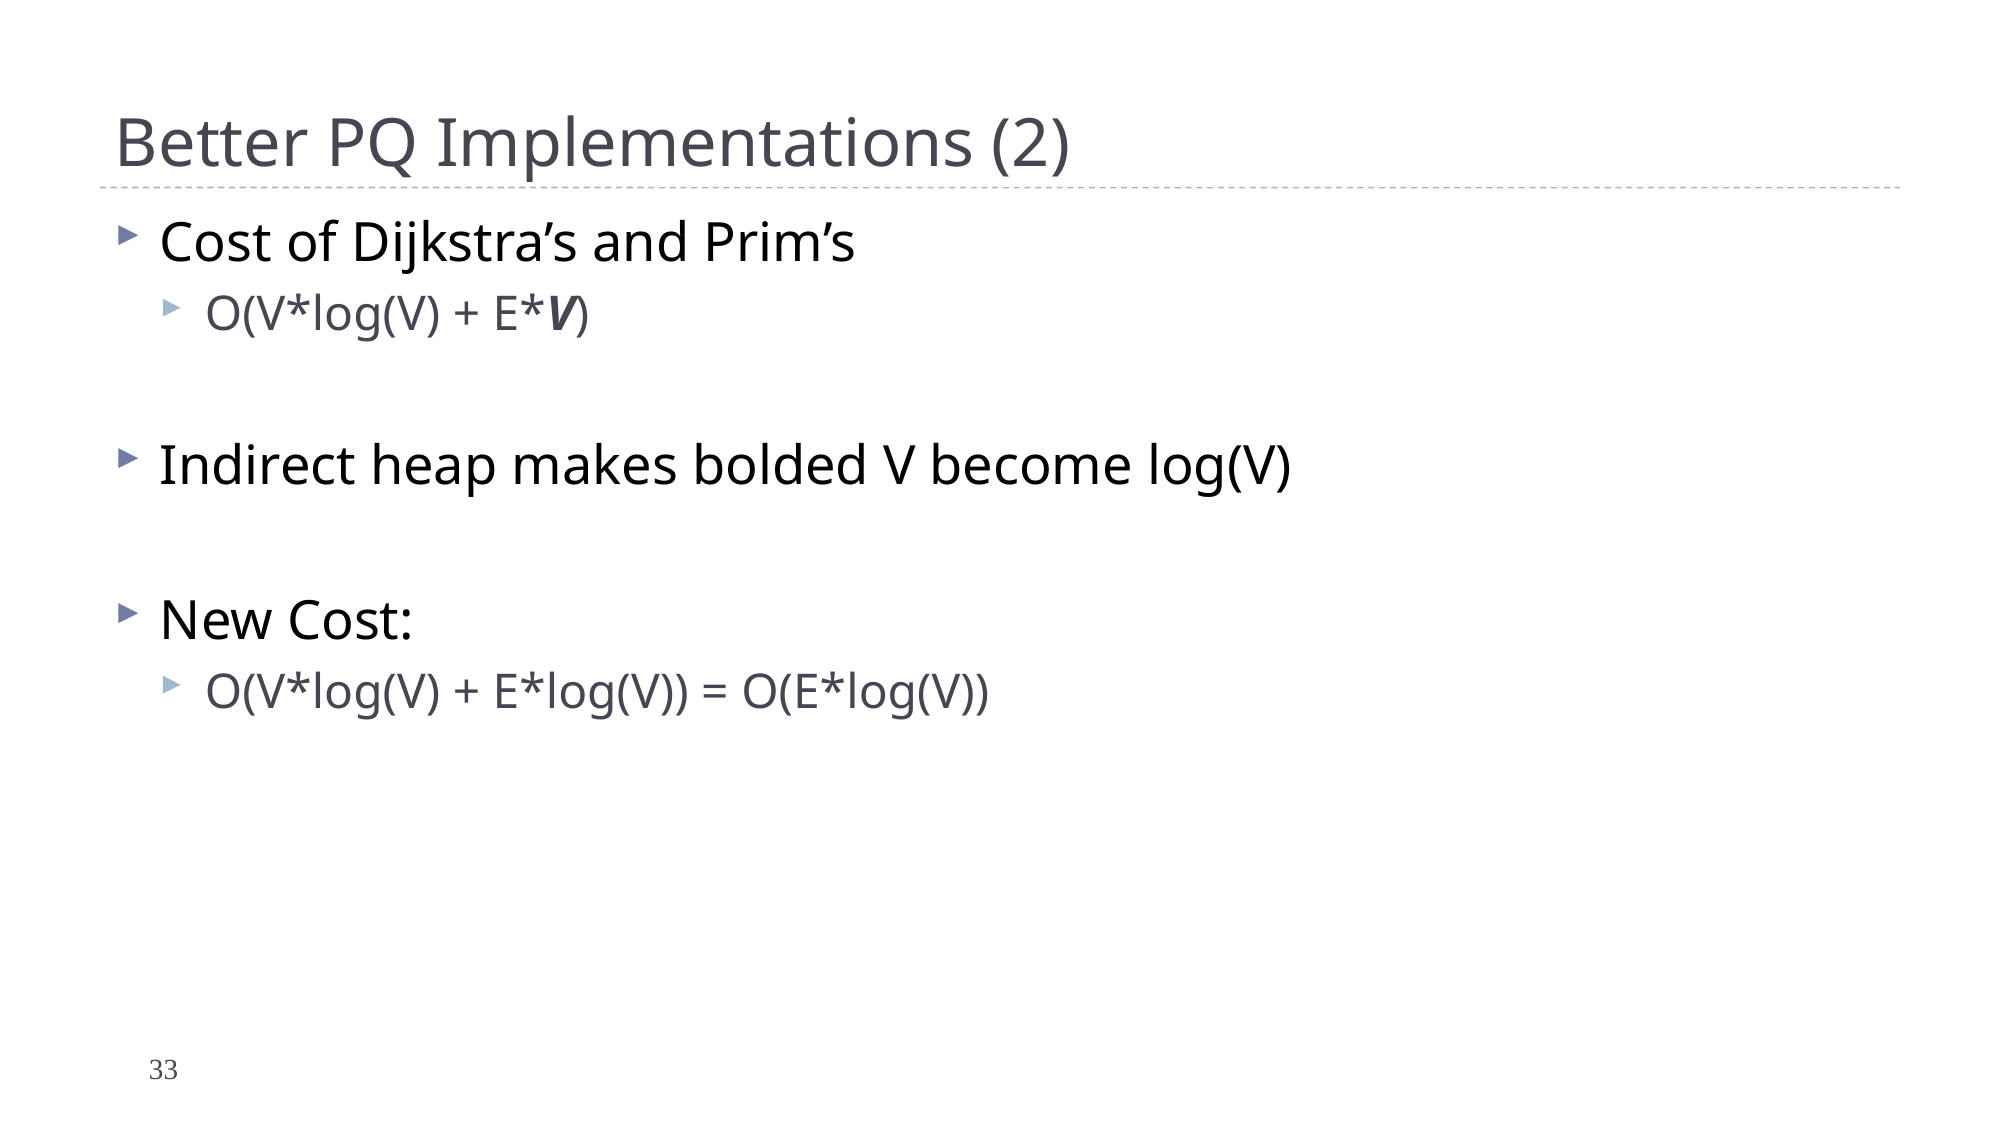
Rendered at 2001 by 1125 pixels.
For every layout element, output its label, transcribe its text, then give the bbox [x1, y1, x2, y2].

title Better PQ Implementations (2) [99, 24, 1900, 188]
list Cost of Dijkstra’s and Prim’s O(V*log(V) + E*V) Indirect heap makes bolded V become log(V) New Cost: O(V*log(V) + E*log(V)) = O(E*log(V)) [99, 200, 1900, 1010]
slide_number 33 [133, 1042, 568, 1103]
